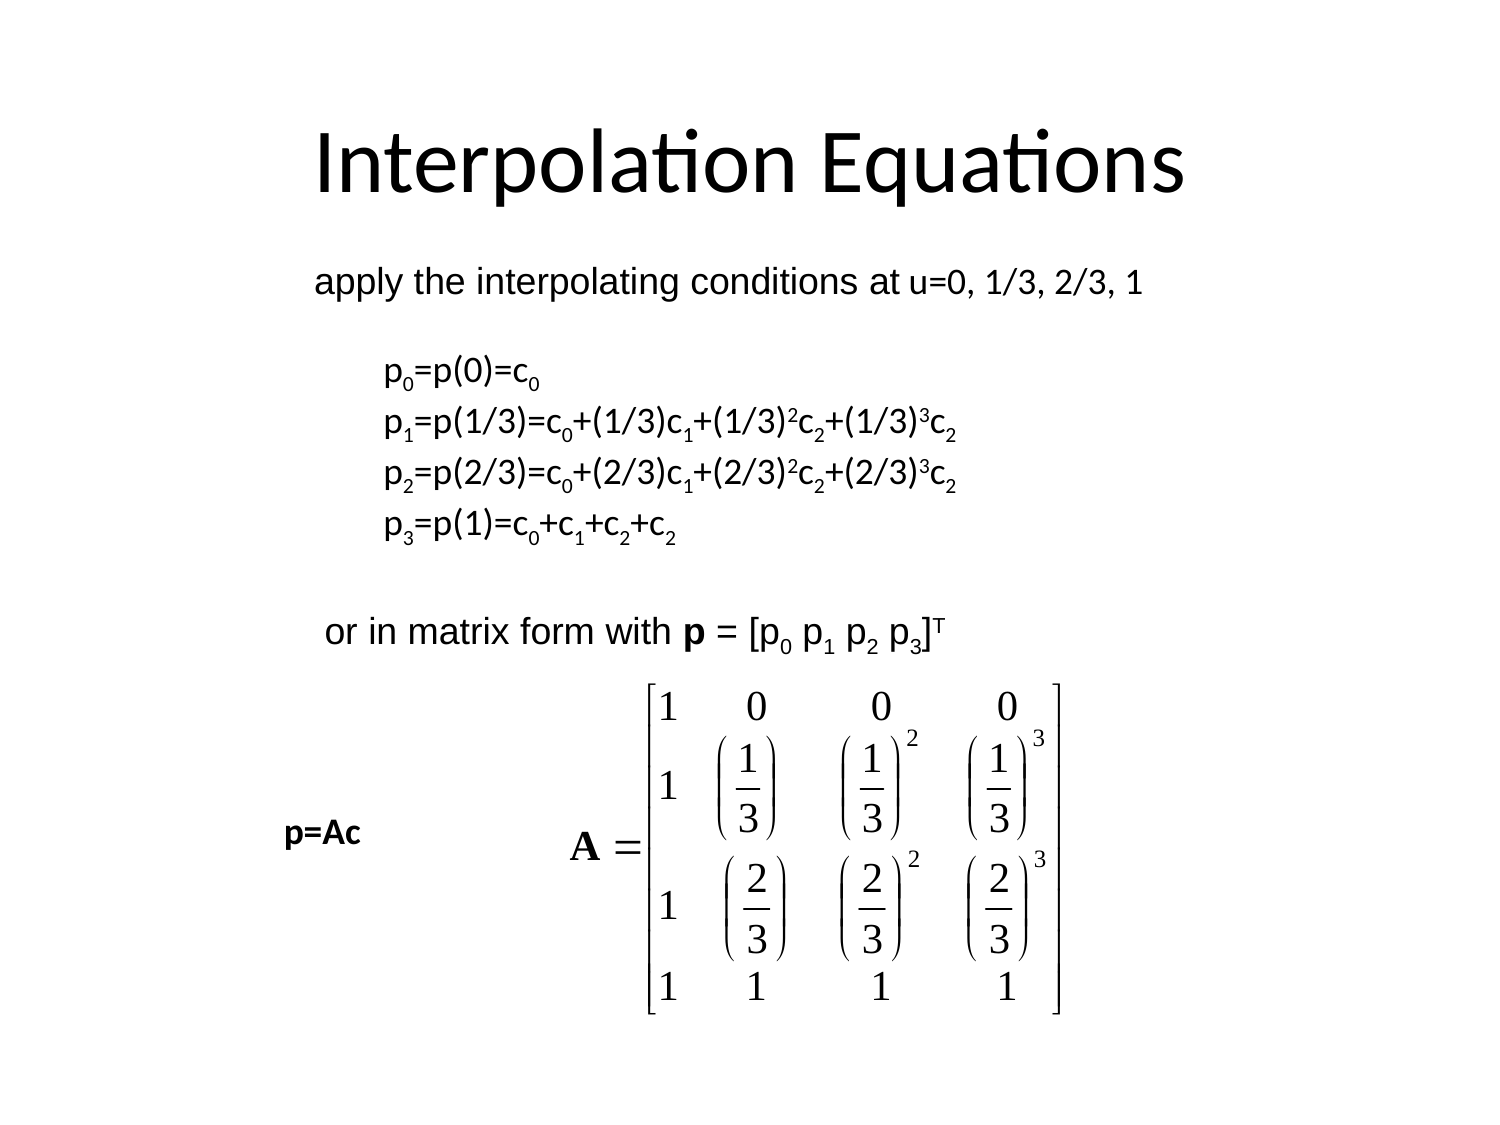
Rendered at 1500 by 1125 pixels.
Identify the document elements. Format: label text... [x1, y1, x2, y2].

text_box p0=p(0)=c0 p1=p(1/3)=c0+(1/3)c1+(1/3)2c2+(1/3)3c2 p2=p(2/3)=c0+(2/3)c1+(2/3)2c2+(2/3)3c2 p3=p(1)=c0+c1+c2+c2 [368, 337, 972, 557]
text_box or in matrix form with p = [p0 p1 p2 p3]T [309, 599, 961, 666]
text_box p=Ac [268, 799, 376, 860]
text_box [562, 674, 1076, 1024]
title Interpolation Equations [112, 87, 1388, 225]
text_box apply the interpolating conditions at u=0, 1/3, 2/3, 1 [299, 249, 1159, 310]
